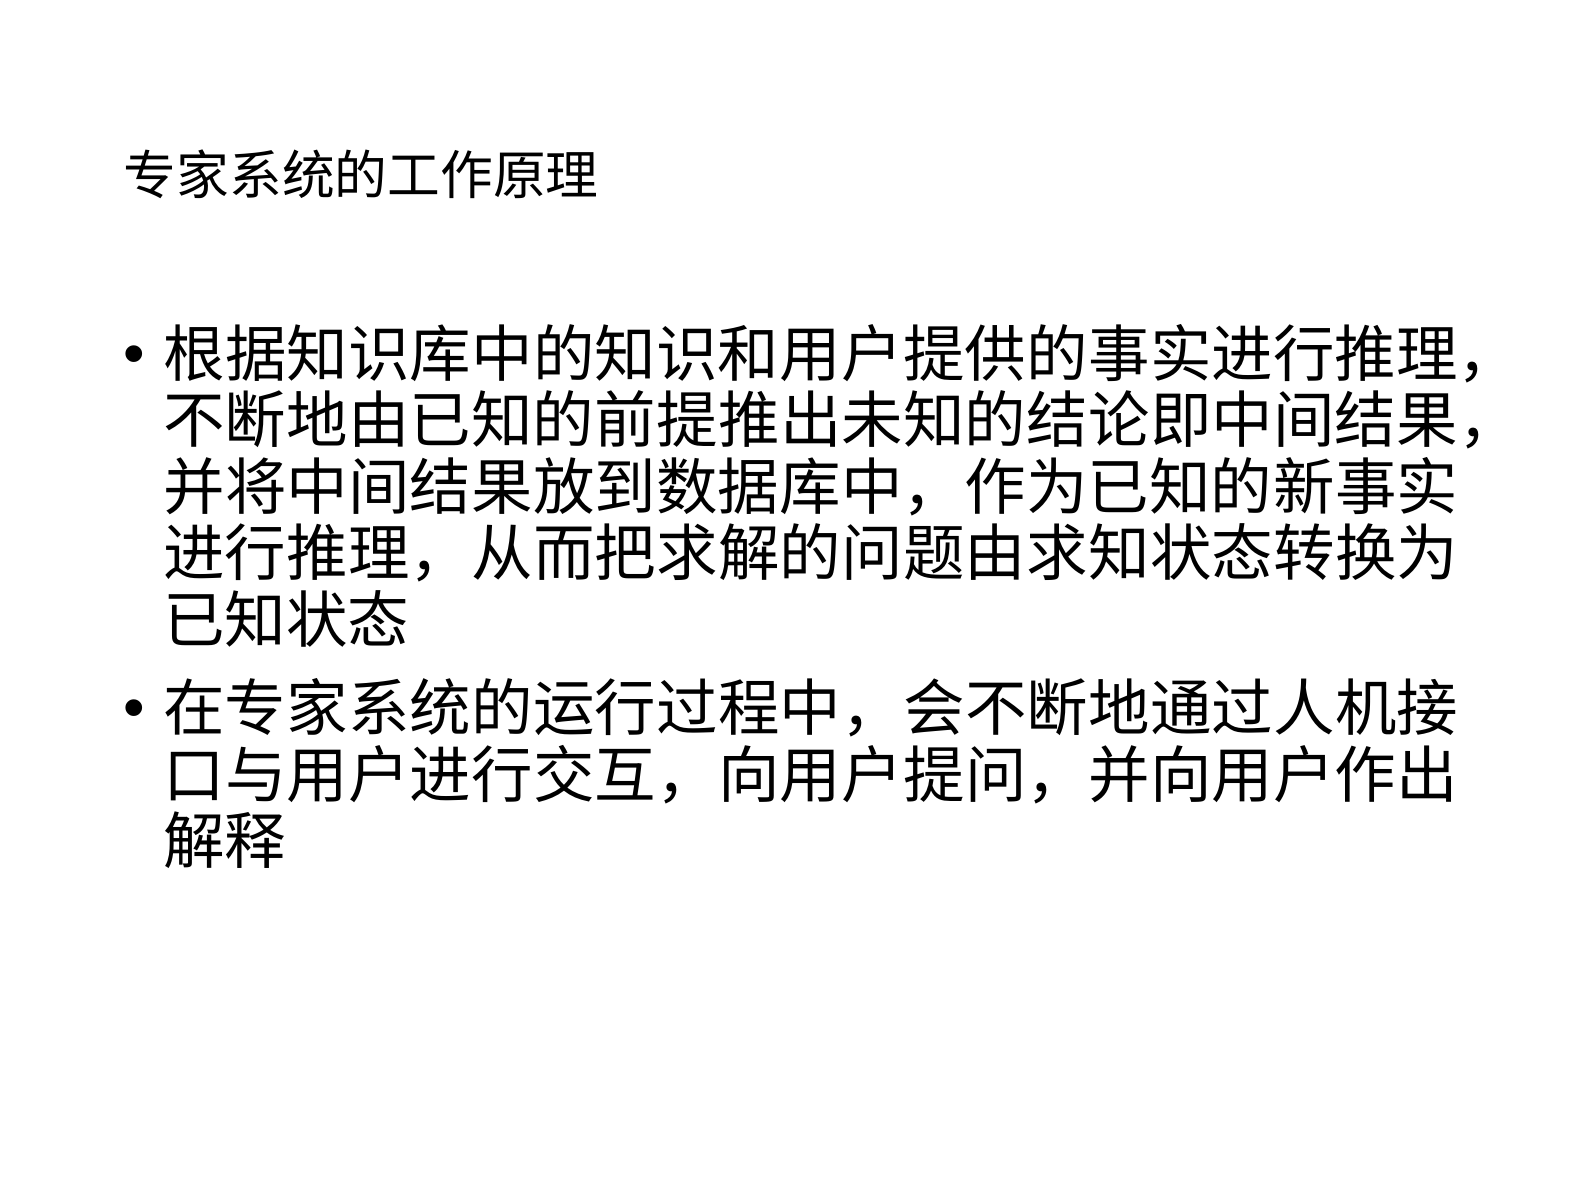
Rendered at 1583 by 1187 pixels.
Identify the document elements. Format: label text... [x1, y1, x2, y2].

list 根据知识库中的知识和用户提供的事实进行推理，不断地由已知的前提推出未知的结论即中间结果，并将中间结果放到数据库中，作为已知的新事实进行推理，从而把求解的问题由求知状态转换为已知状态 在专家系统的运行过程中，会不断地通过人机接口与用户进行交互，向用户提问，并向用户作出解释 [108, 315, 1474, 1069]
title 专家系统的工作原理 [108, 63, 1474, 293]
